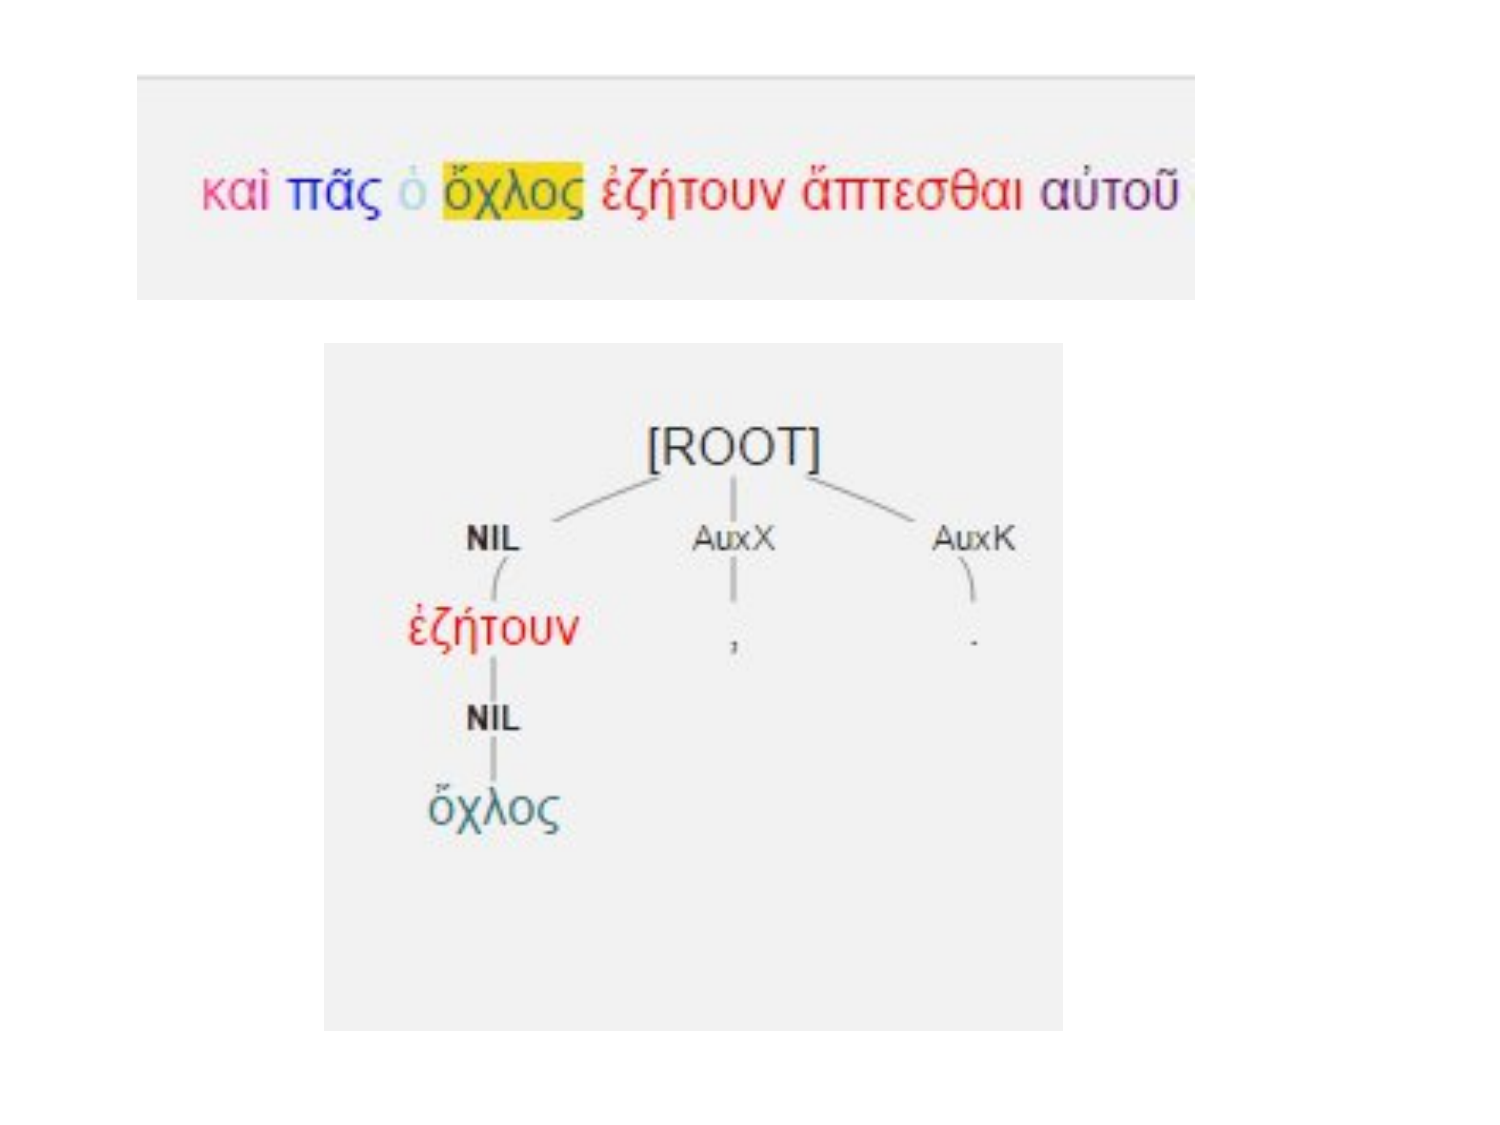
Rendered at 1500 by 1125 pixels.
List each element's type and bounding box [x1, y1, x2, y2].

picture [324, 343, 1063, 1032]
picture [137, 74, 1195, 301]
